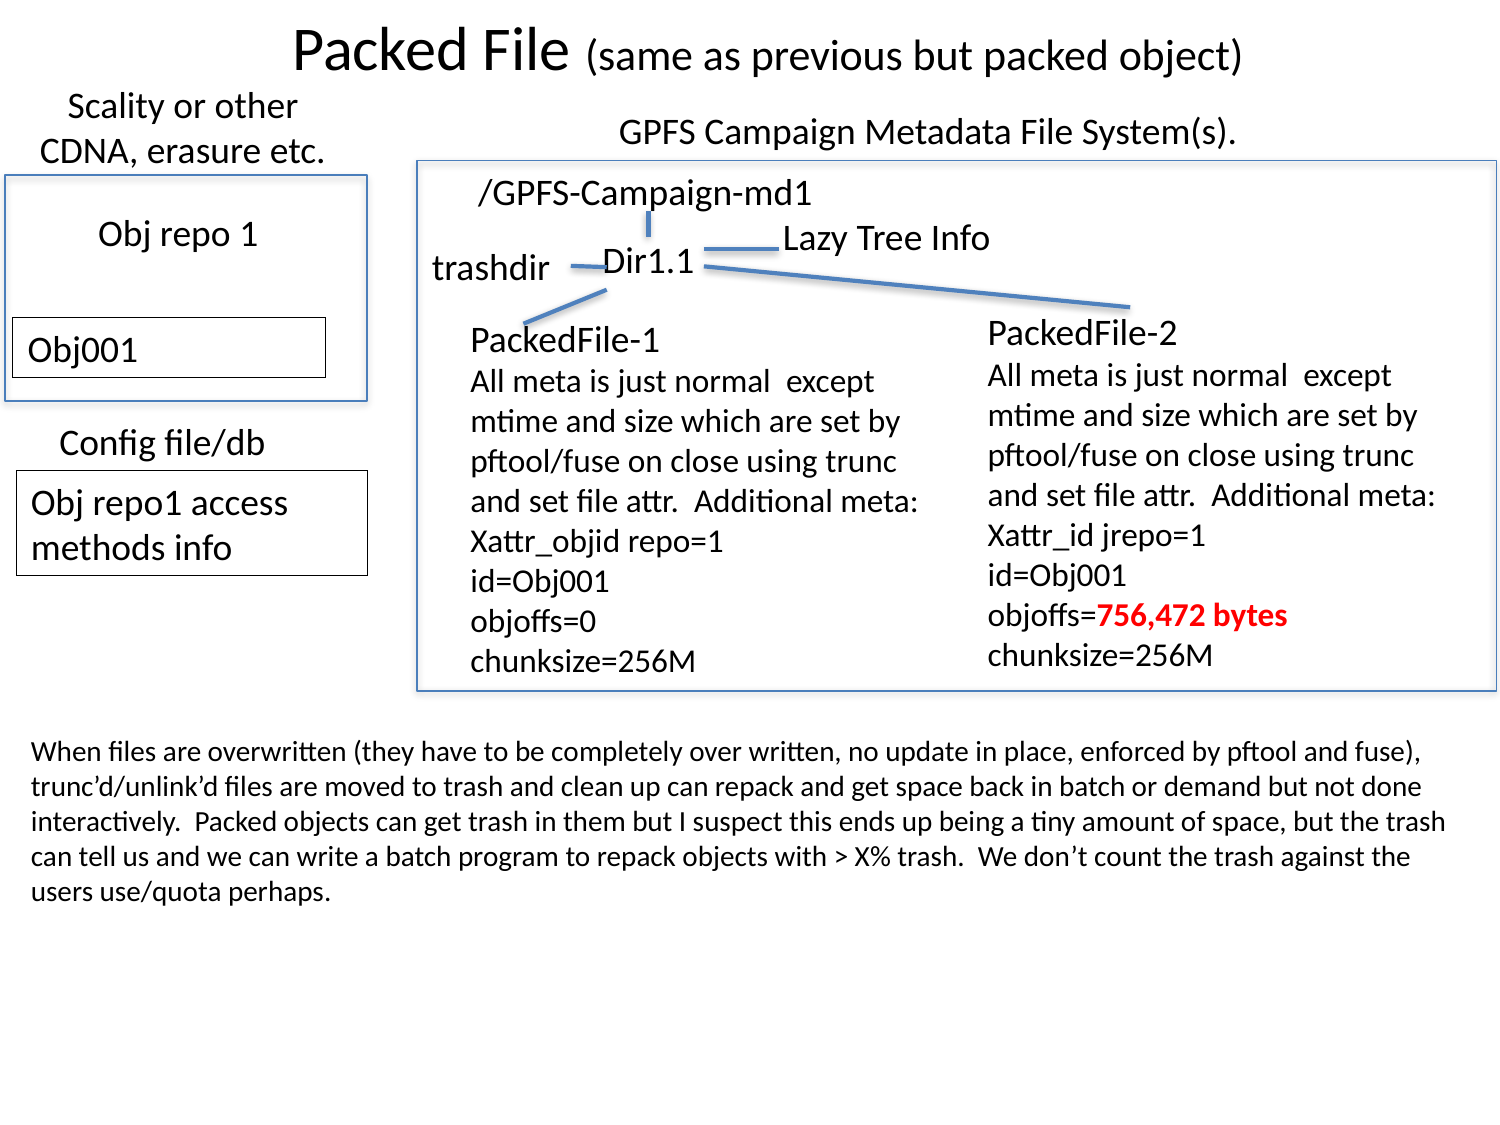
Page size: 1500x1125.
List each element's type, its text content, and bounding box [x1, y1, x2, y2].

text_box GPFS Campaign Metadata File System(s). [539, 99, 1318, 160]
text_box Obj repo1 access methods info [16, 470, 368, 576]
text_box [523, 289, 607, 324]
text_box [4, 174, 368, 402]
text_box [703, 266, 1131, 308]
text_box When files are overwritten (they have to be completely over written, no update in place, enforced by pftool and fuse), trunc’d/unlink’d files are moved to trash and clean up can repack and get space back in batch or demand but not done interactively. Packed objects can get trash in them but I suspect this ends up being a tiny amount of space, but the trash can tell us and we can write a batch program to repack objects with > X% trash. We don’t count the trash against the users use/quota perhaps. [16, 725, 1486, 915]
text_box Config file/db [40, 410, 285, 470]
title Packed File (same as previous but packed object) [5, 0, 1500, 92]
text_box [416, 160, 1497, 692]
text_box Scality or other CDNA, erasure etc. [1, 73, 365, 179]
text_box PackedFile-2 All meta is just normal except mtime and size which are set by pftool/fuse on close using trunc and set file attr. Additional meta: Xattr_id jrepo=1 id=Obj001 objoffs=756,472 bytes chunksize=256M [972, 301, 1484, 681]
